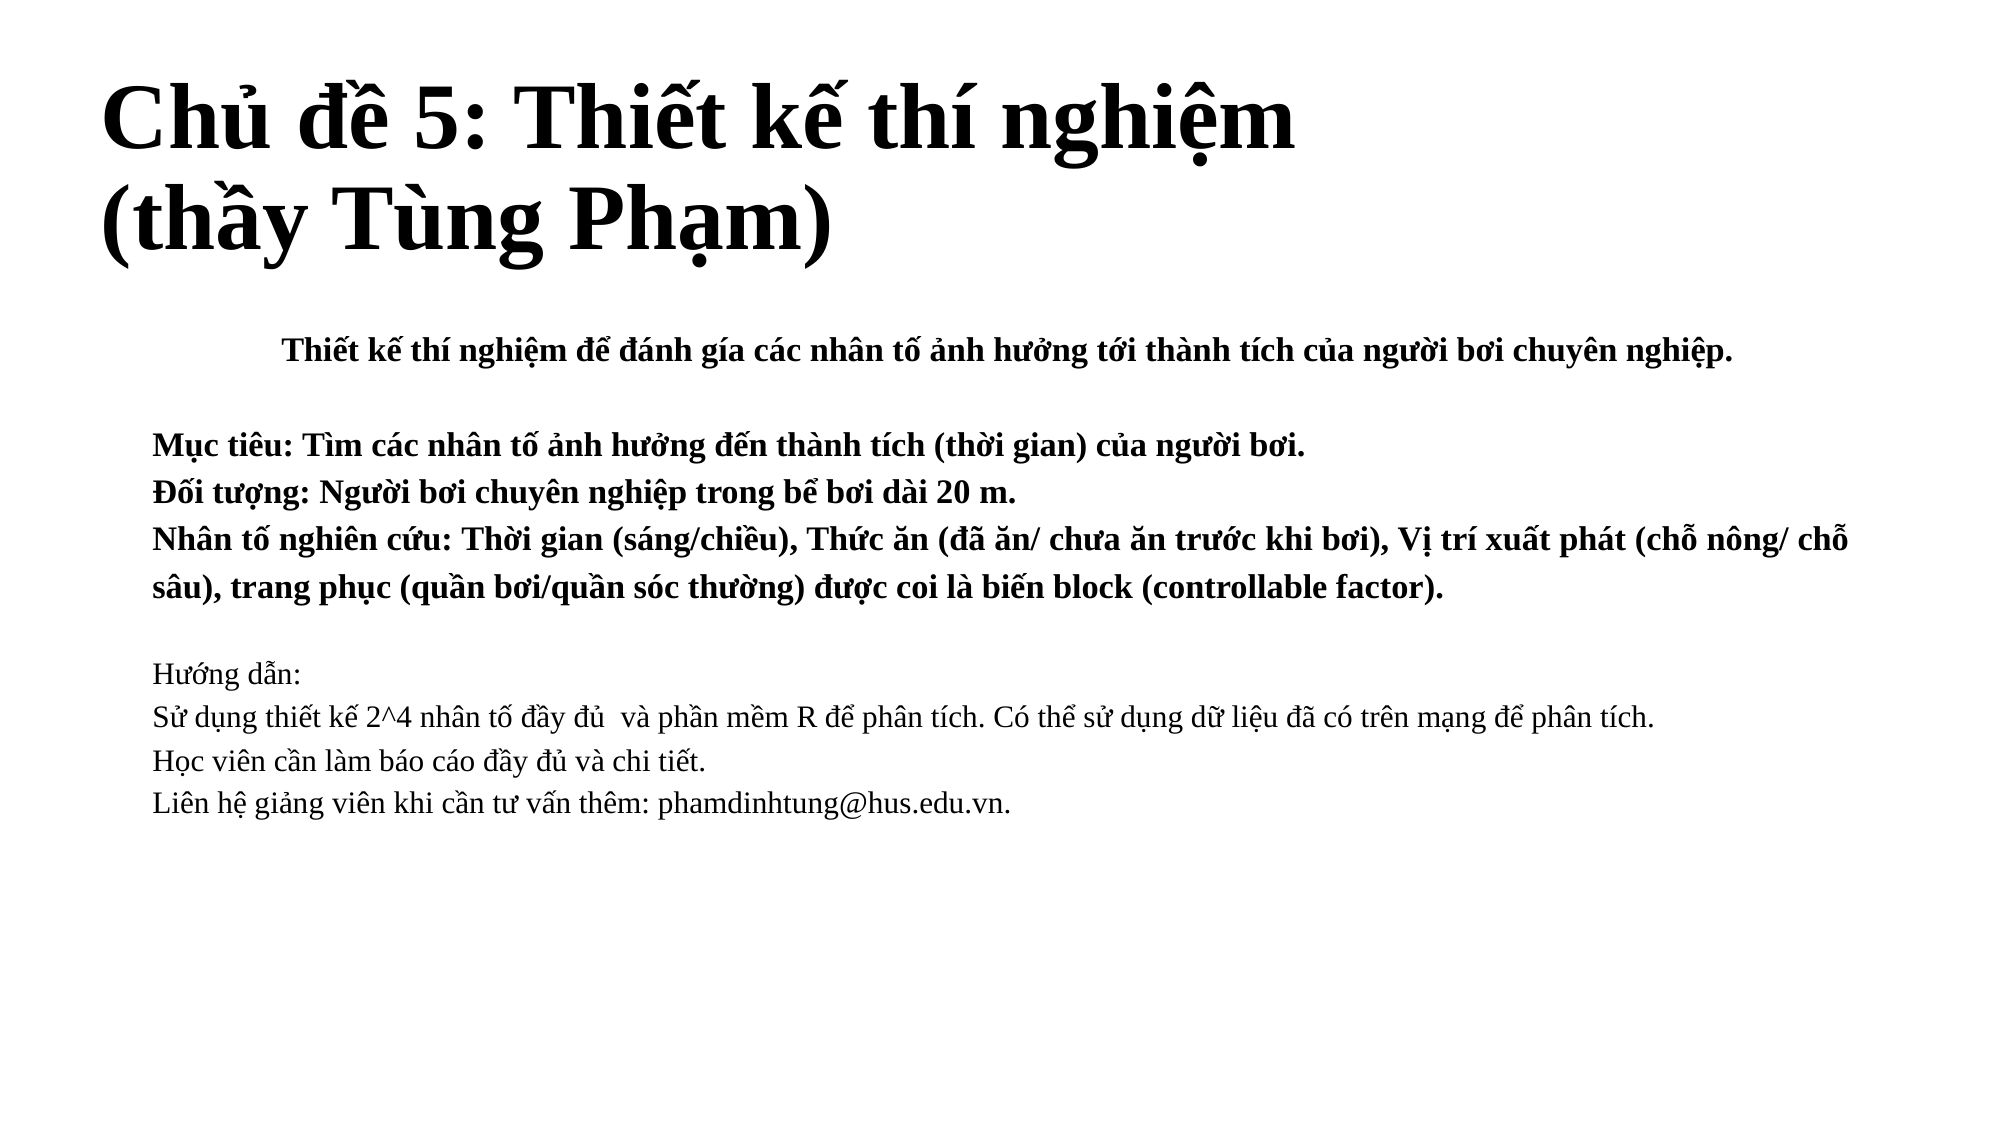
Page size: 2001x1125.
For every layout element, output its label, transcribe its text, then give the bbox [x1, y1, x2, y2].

title Chủ đề 5: Thiết kế thí nghiệm (thầy Tùng Phạm) [85, 59, 1949, 278]
text_box Thiết kế thí nghiệm để đánh gía các nhân tố ảnh hưởng tới thành tích của người bơi chuyên nghiệp. Mục tiêu: Tìm các nhân tố ảnh hưởng đến thành tích (thời gian) của người bơi. Đối tượng: Người bơi chuyên nghiệp trong bể bơi dài 20 m. Nhân tố nghiên cứu: Thời gian (sáng/chiều), Thức ăn (đã ăn/ chưa ăn trước khi bơi), Vị trí xuất phát (chỗ nông/ chỗ sâu), trang phục (quần bơi/quần sóc thường) được coi là biến block (controllable factor). Hướng dẫn: Sử dụng thiết kế 2^4 nhân tố đầy đủ và phần mềm R để phân tích. Có thể sử dụng dữ liệu đã có trên mạng để phân tích. Học viên cần làm báo cáo đầy đủ và chi tiết. Liên hệ giảng viên khi cần tư vấn thêm: phamdinhtung@hus.edu.vn. [137, 305, 1866, 1003]
